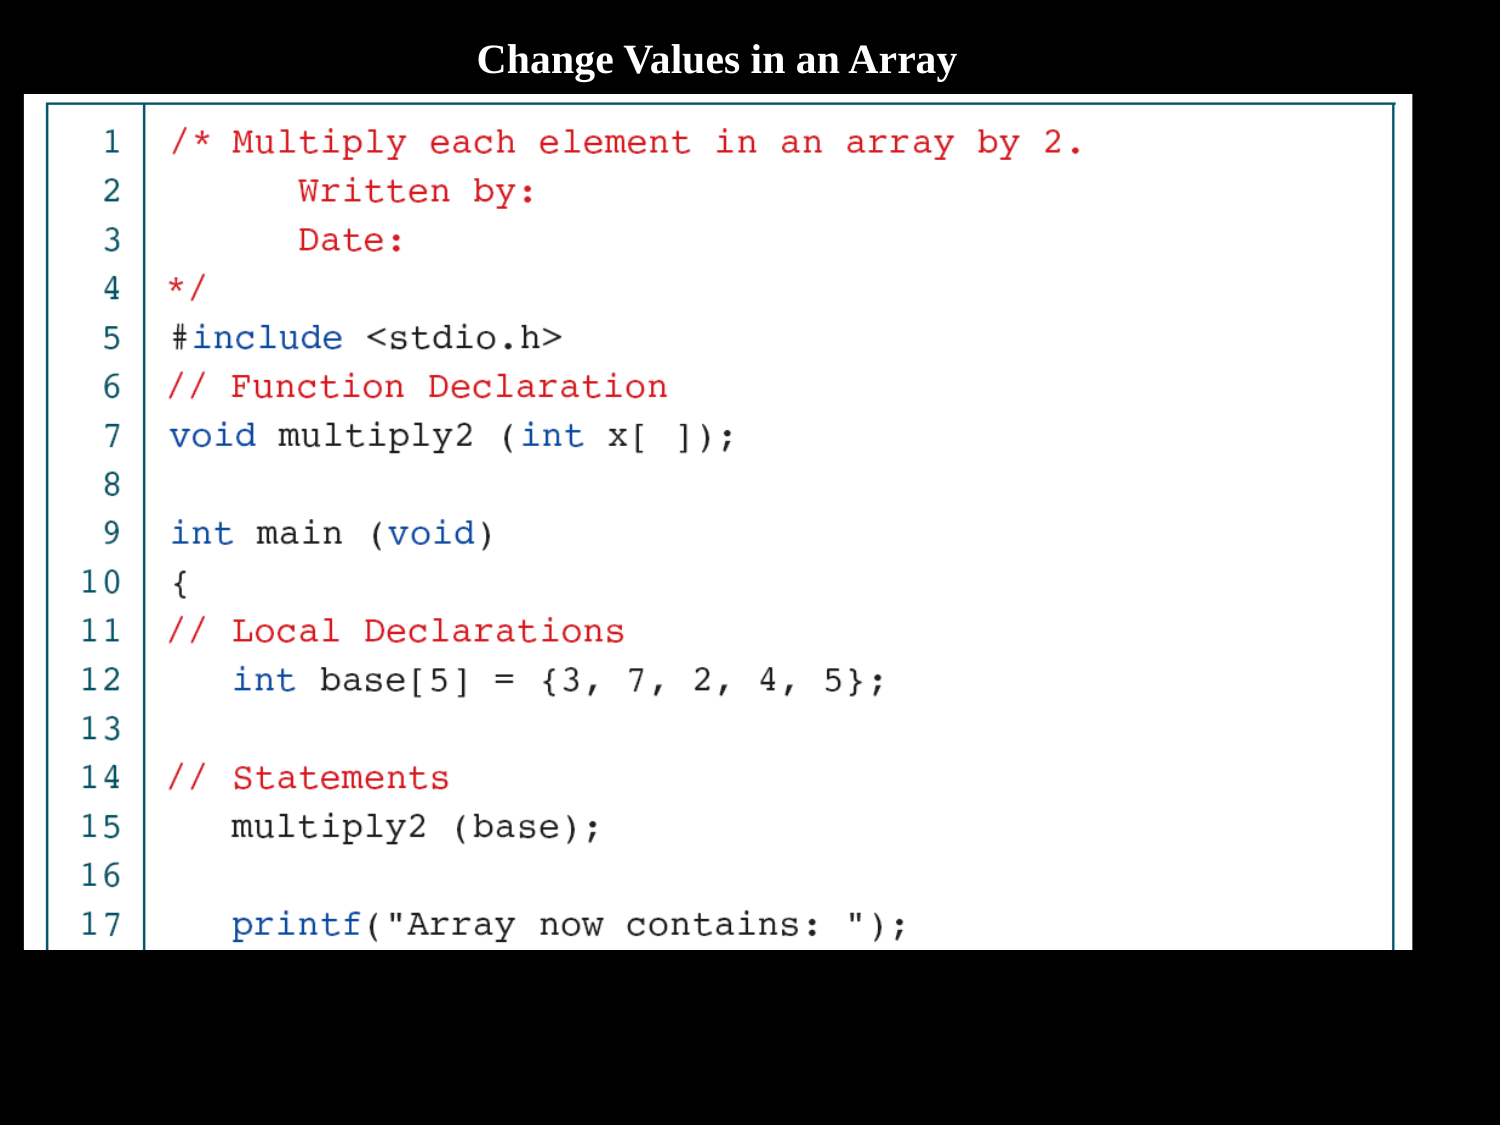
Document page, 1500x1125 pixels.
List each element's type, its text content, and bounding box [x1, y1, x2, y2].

text_box Change Values in an Array [461, 24, 973, 90]
picture [146, 105, 1392, 950]
picture [49, 105, 143, 950]
picture [23, 94, 1413, 950]
